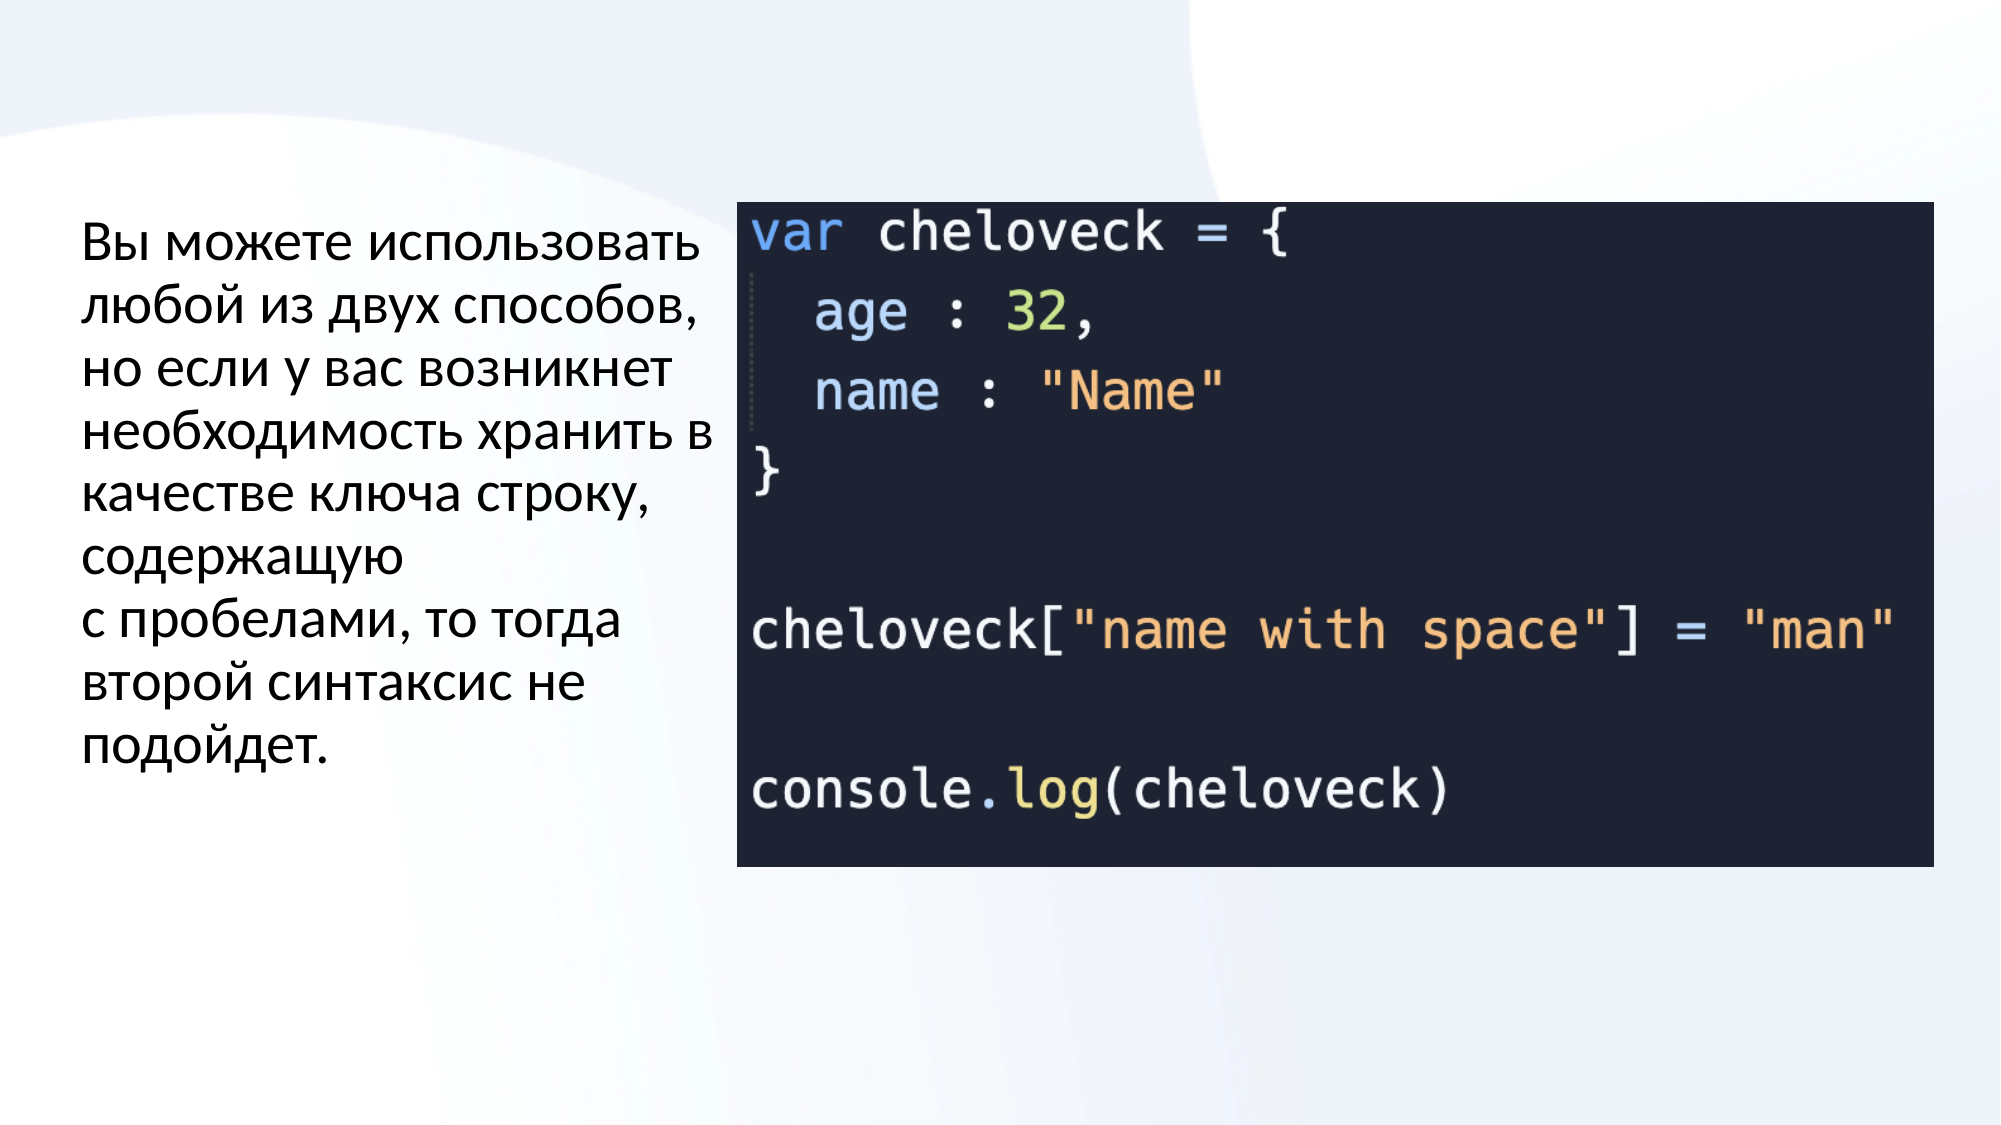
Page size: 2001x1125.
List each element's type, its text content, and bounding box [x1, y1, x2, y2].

list Вы можете использовать любой из двух способов, но если у вас возникнет необходимость хранить в качестве ключа строку, содержащую с пробелами, то тогда второй синтаксис не подойдет. [66, 202, 736, 1041]
picture [0, 0, 2001, 1125]
list [736, 284, 988, 1014]
